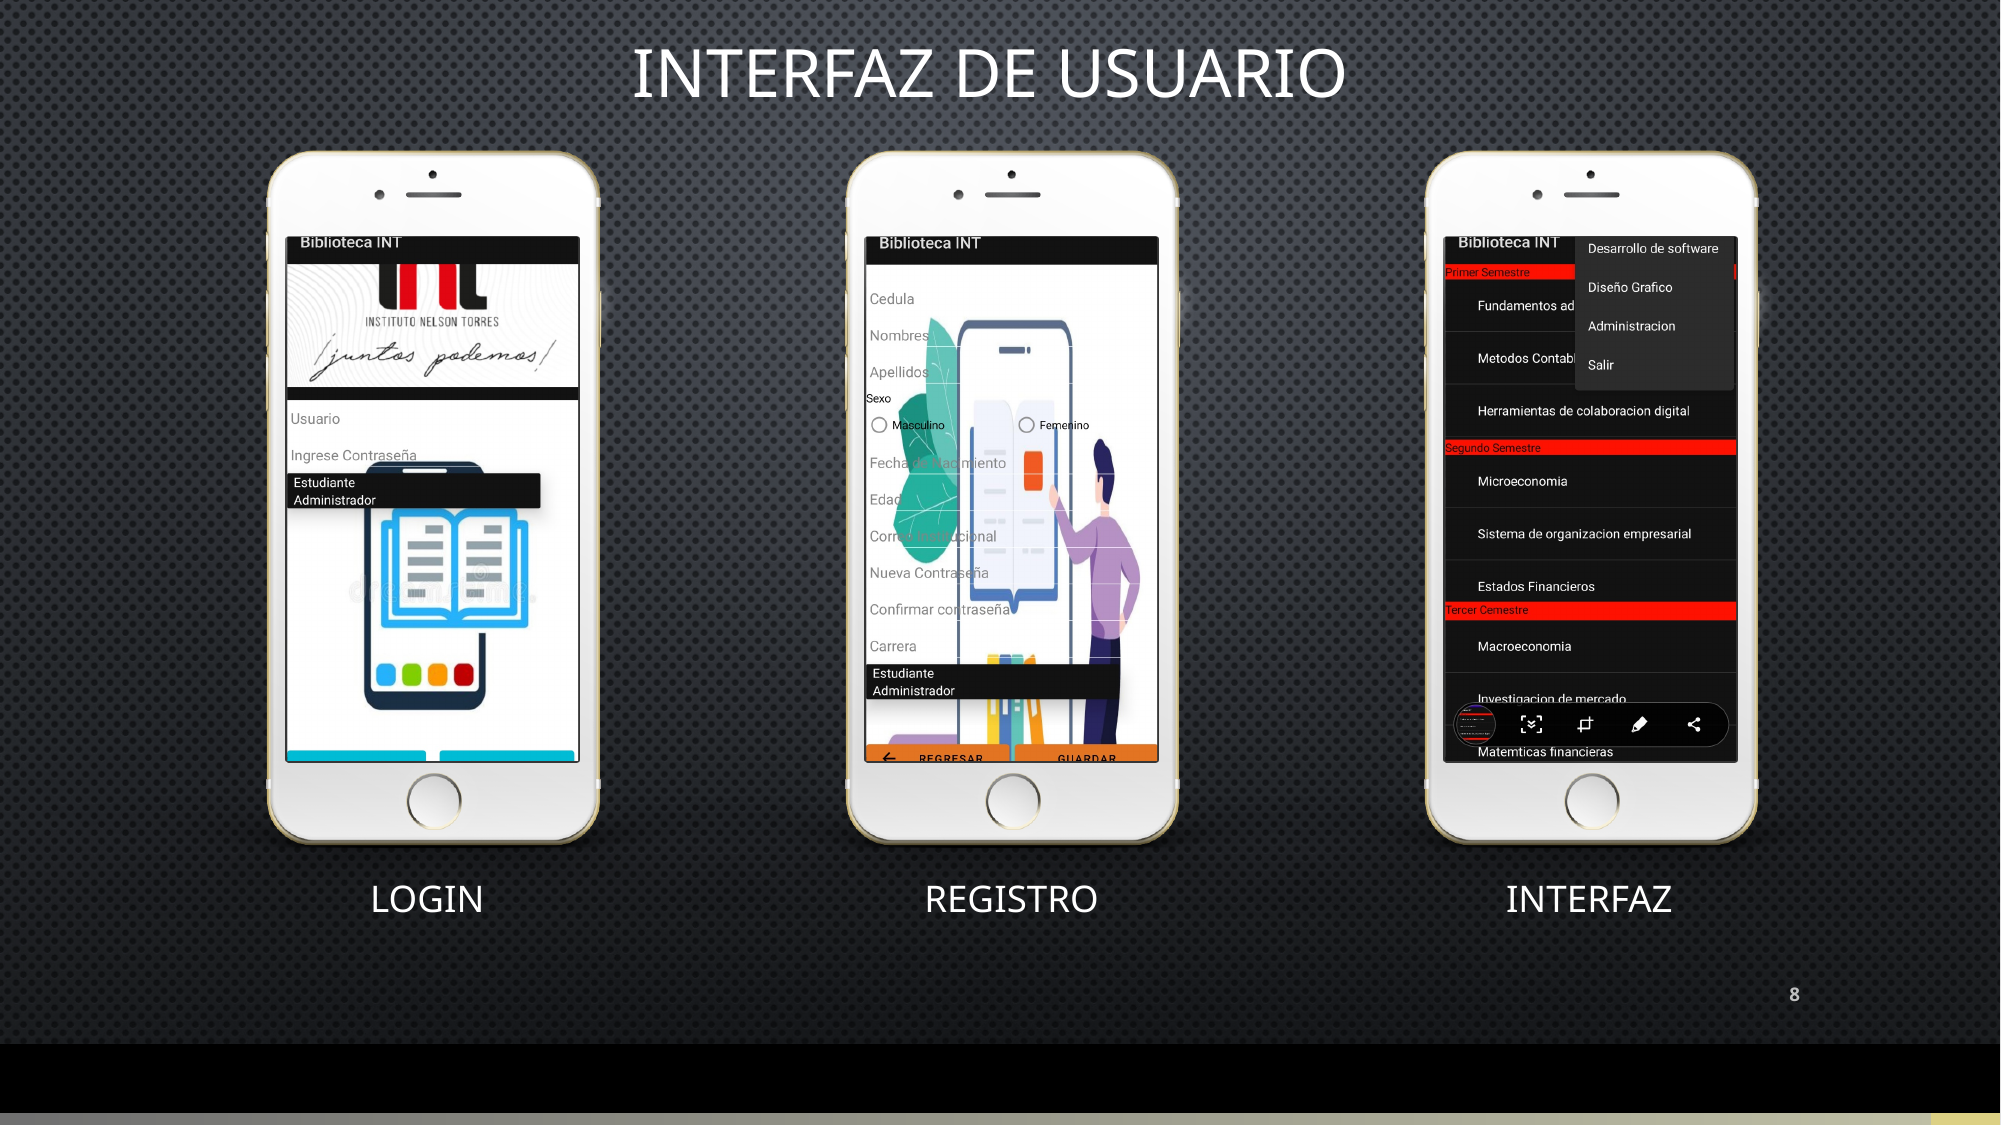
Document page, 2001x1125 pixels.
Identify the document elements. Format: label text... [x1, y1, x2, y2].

picture [38, 150, 1962, 919]
list Interfaz [1427, 867, 1752, 927]
list Login [265, 867, 590, 927]
slide_number 8 [1724, 965, 1816, 1025]
title Interfaz de usuario [618, 0, 1446, 142]
list Registro [849, 867, 1175, 927]
